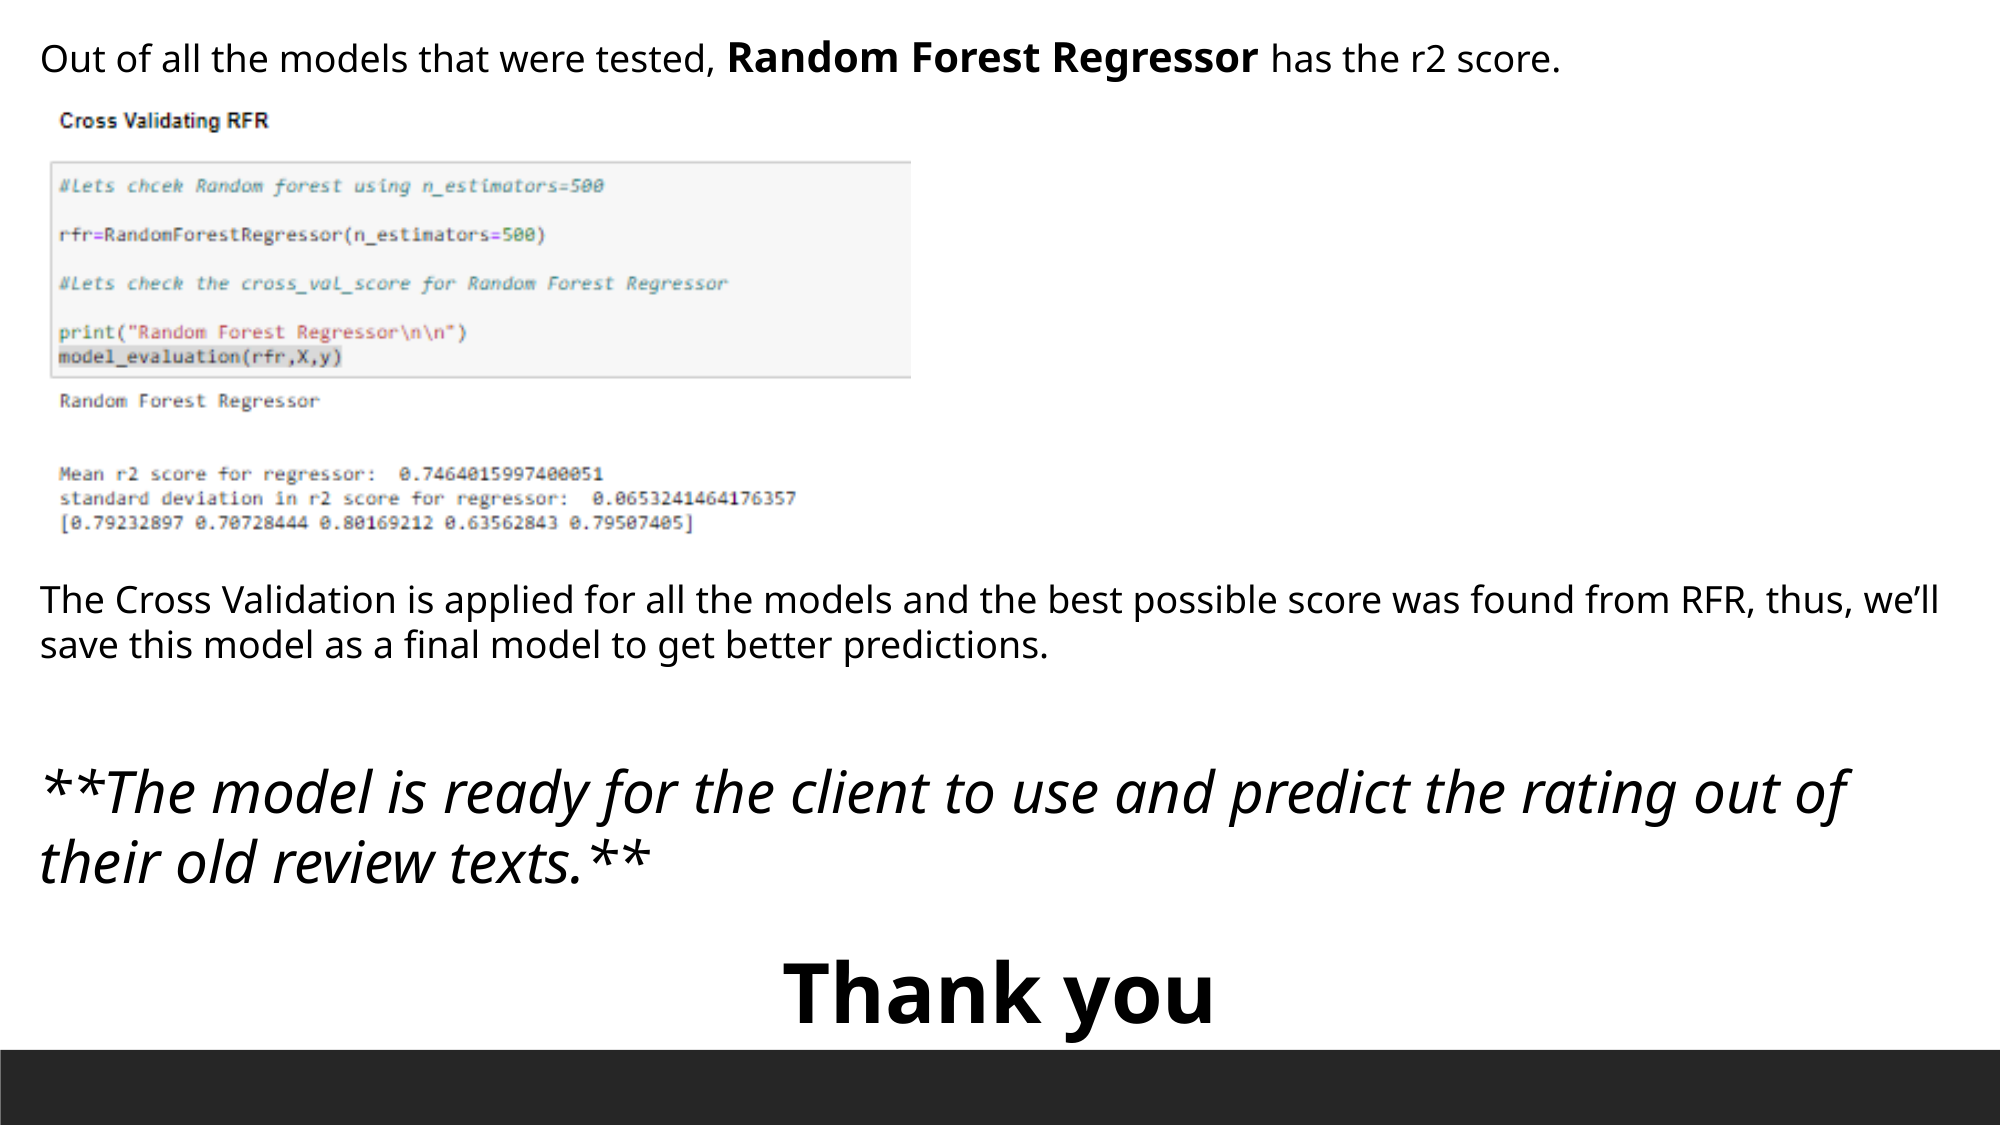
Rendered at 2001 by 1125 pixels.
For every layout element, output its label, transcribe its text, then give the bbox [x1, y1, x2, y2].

picture [43, 102, 912, 563]
text_box Out of all the models that were tested, Random Forest Regressor has the r2 score. The Cross Validation is applied for all the models and the best possible score was found from RFR, thus, we’ll save this model as a final model to get better predictions. **The model is ready for the client to use and predict the rating out of their old review texts.** Thank you [25, 23, 1976, 1125]
